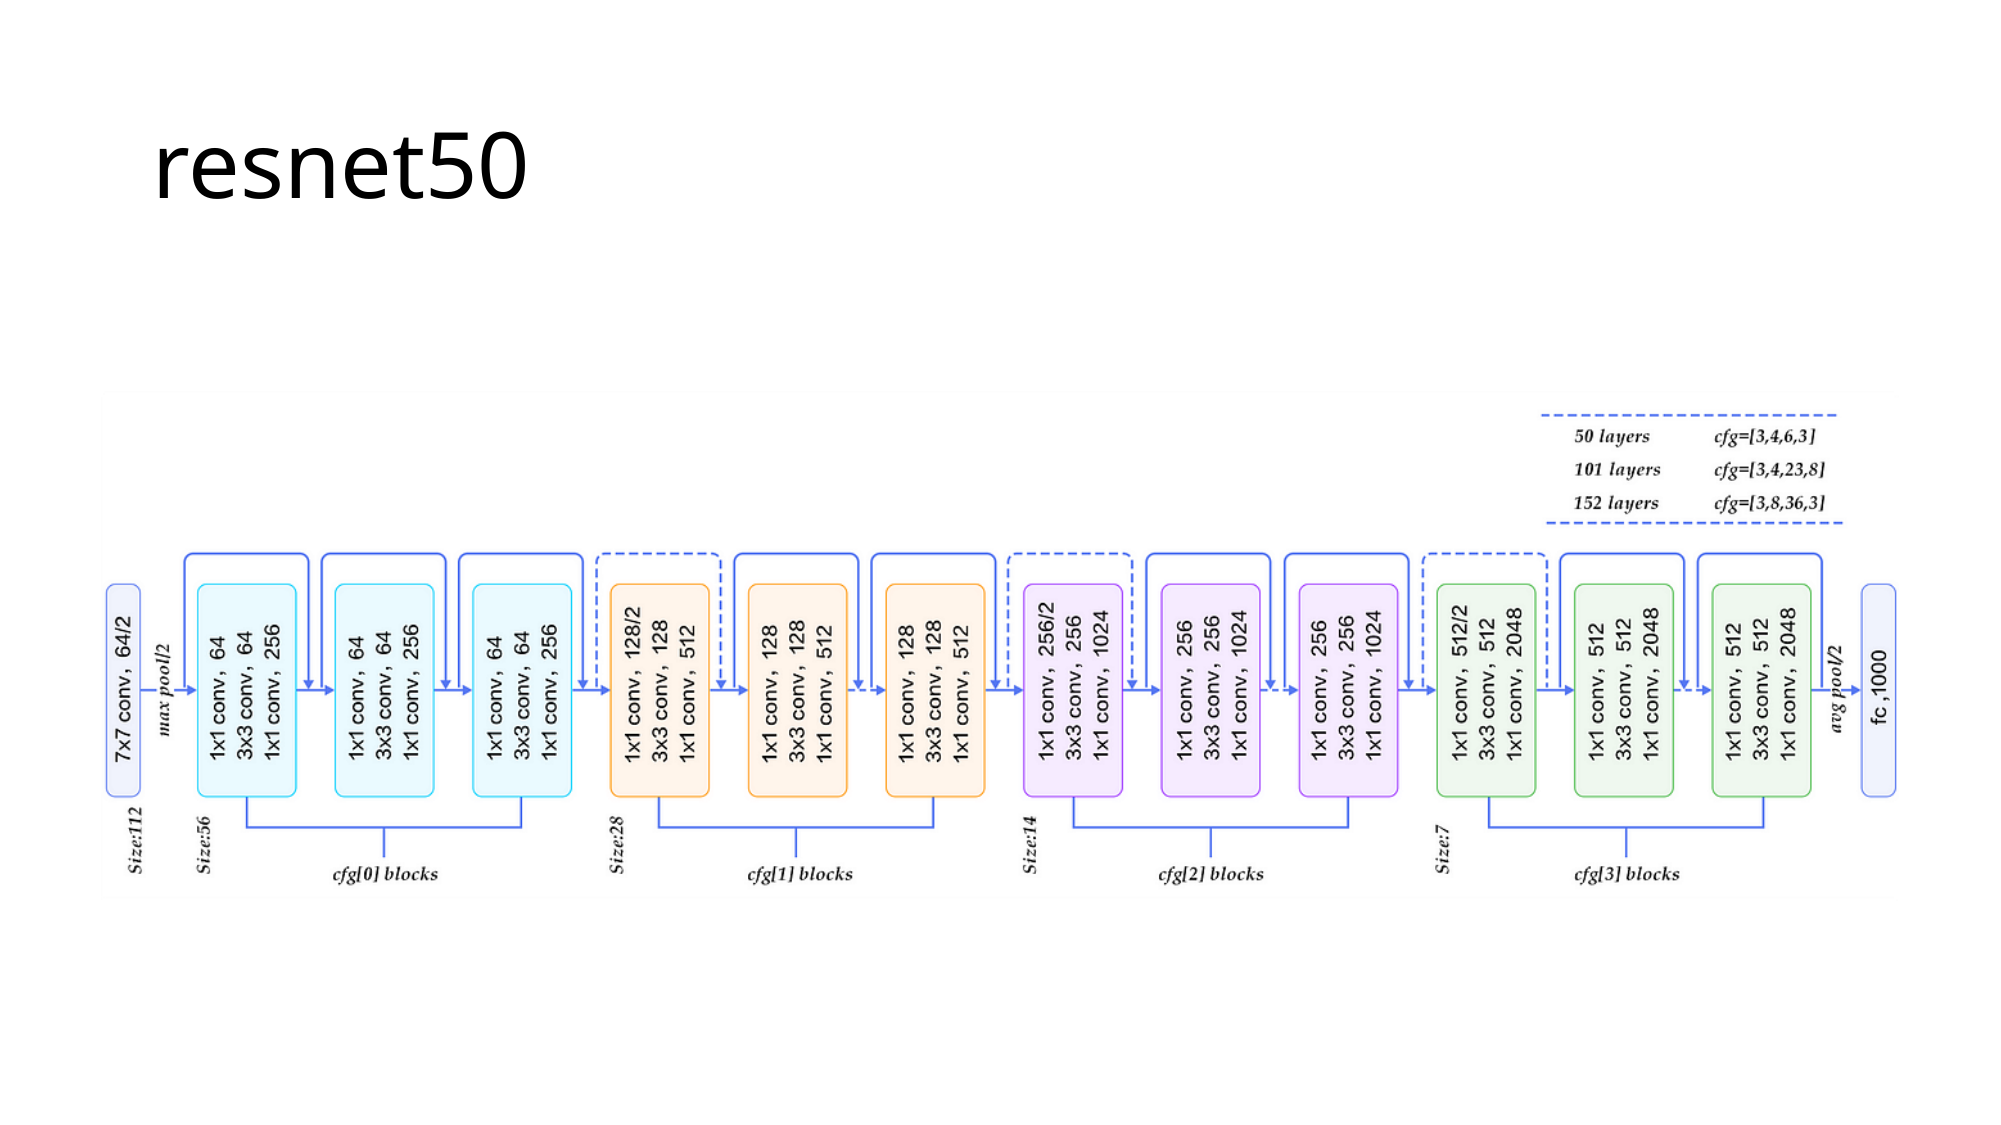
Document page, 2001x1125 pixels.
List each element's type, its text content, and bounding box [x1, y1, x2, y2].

title resnet50 [137, 59, 1863, 278]
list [100, 390, 1900, 902]
